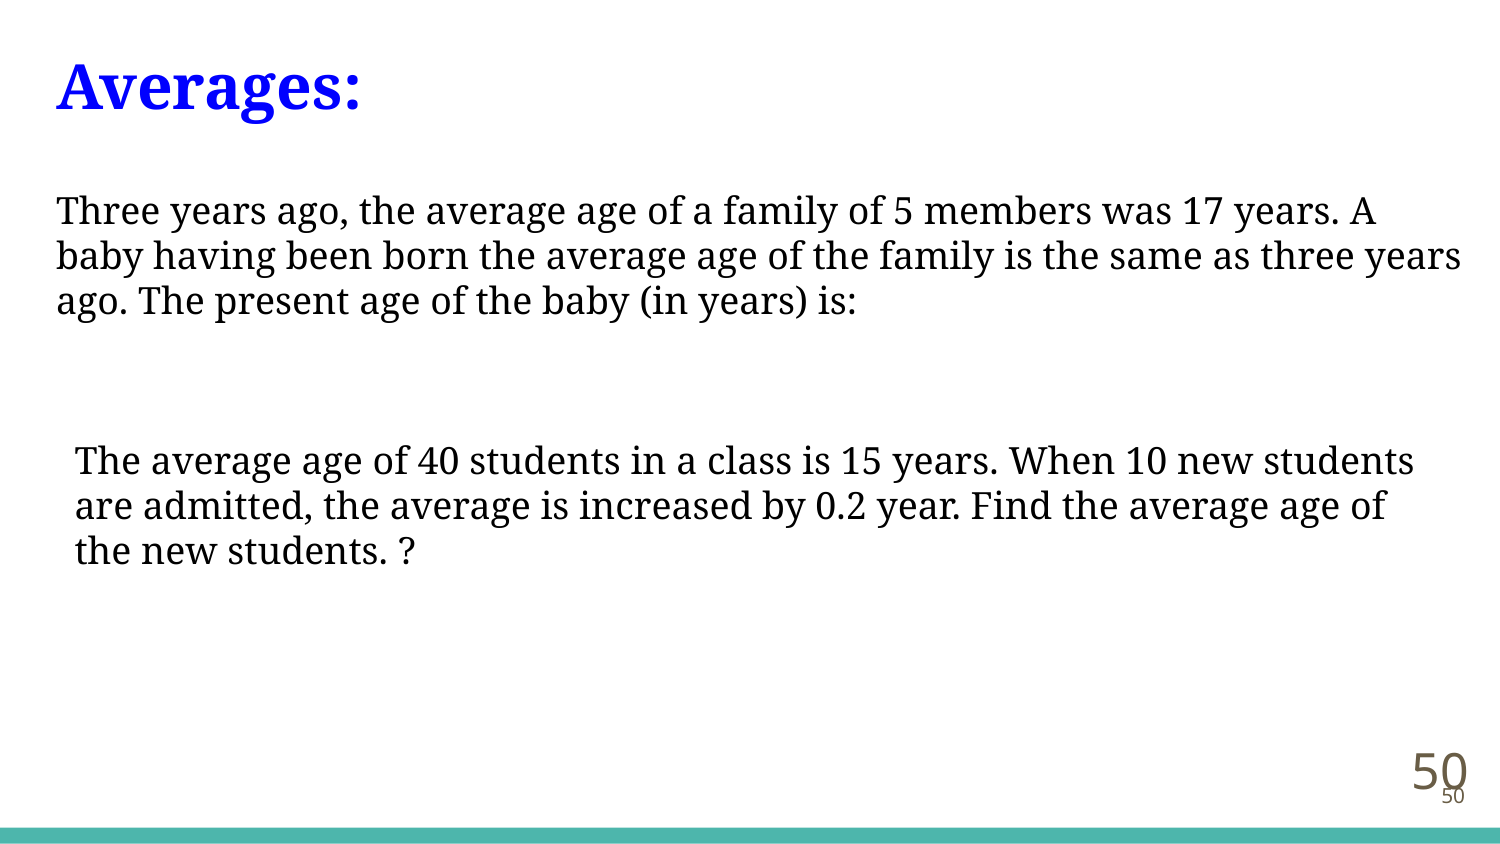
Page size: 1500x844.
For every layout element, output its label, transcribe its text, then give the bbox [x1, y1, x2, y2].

slide_number ‹#› [1393, 730, 1484, 816]
text_box Three years ago, the average age of a family of 5 members was 17 years. A baby having been born the average age of the family is the same as three years ago. The present age of the baby (in years) is: [41, 172, 1485, 367]
slide_number ‹#› [1389, 764, 1480, 830]
text_box The average age of 40 students in a class is 15 years. When 10 new students are admitted, the average is increased by 0.2 year. Find the average age of the new students. ? [59, 421, 1466, 590]
text_box Averages: [41, 31, 1246, 172]
